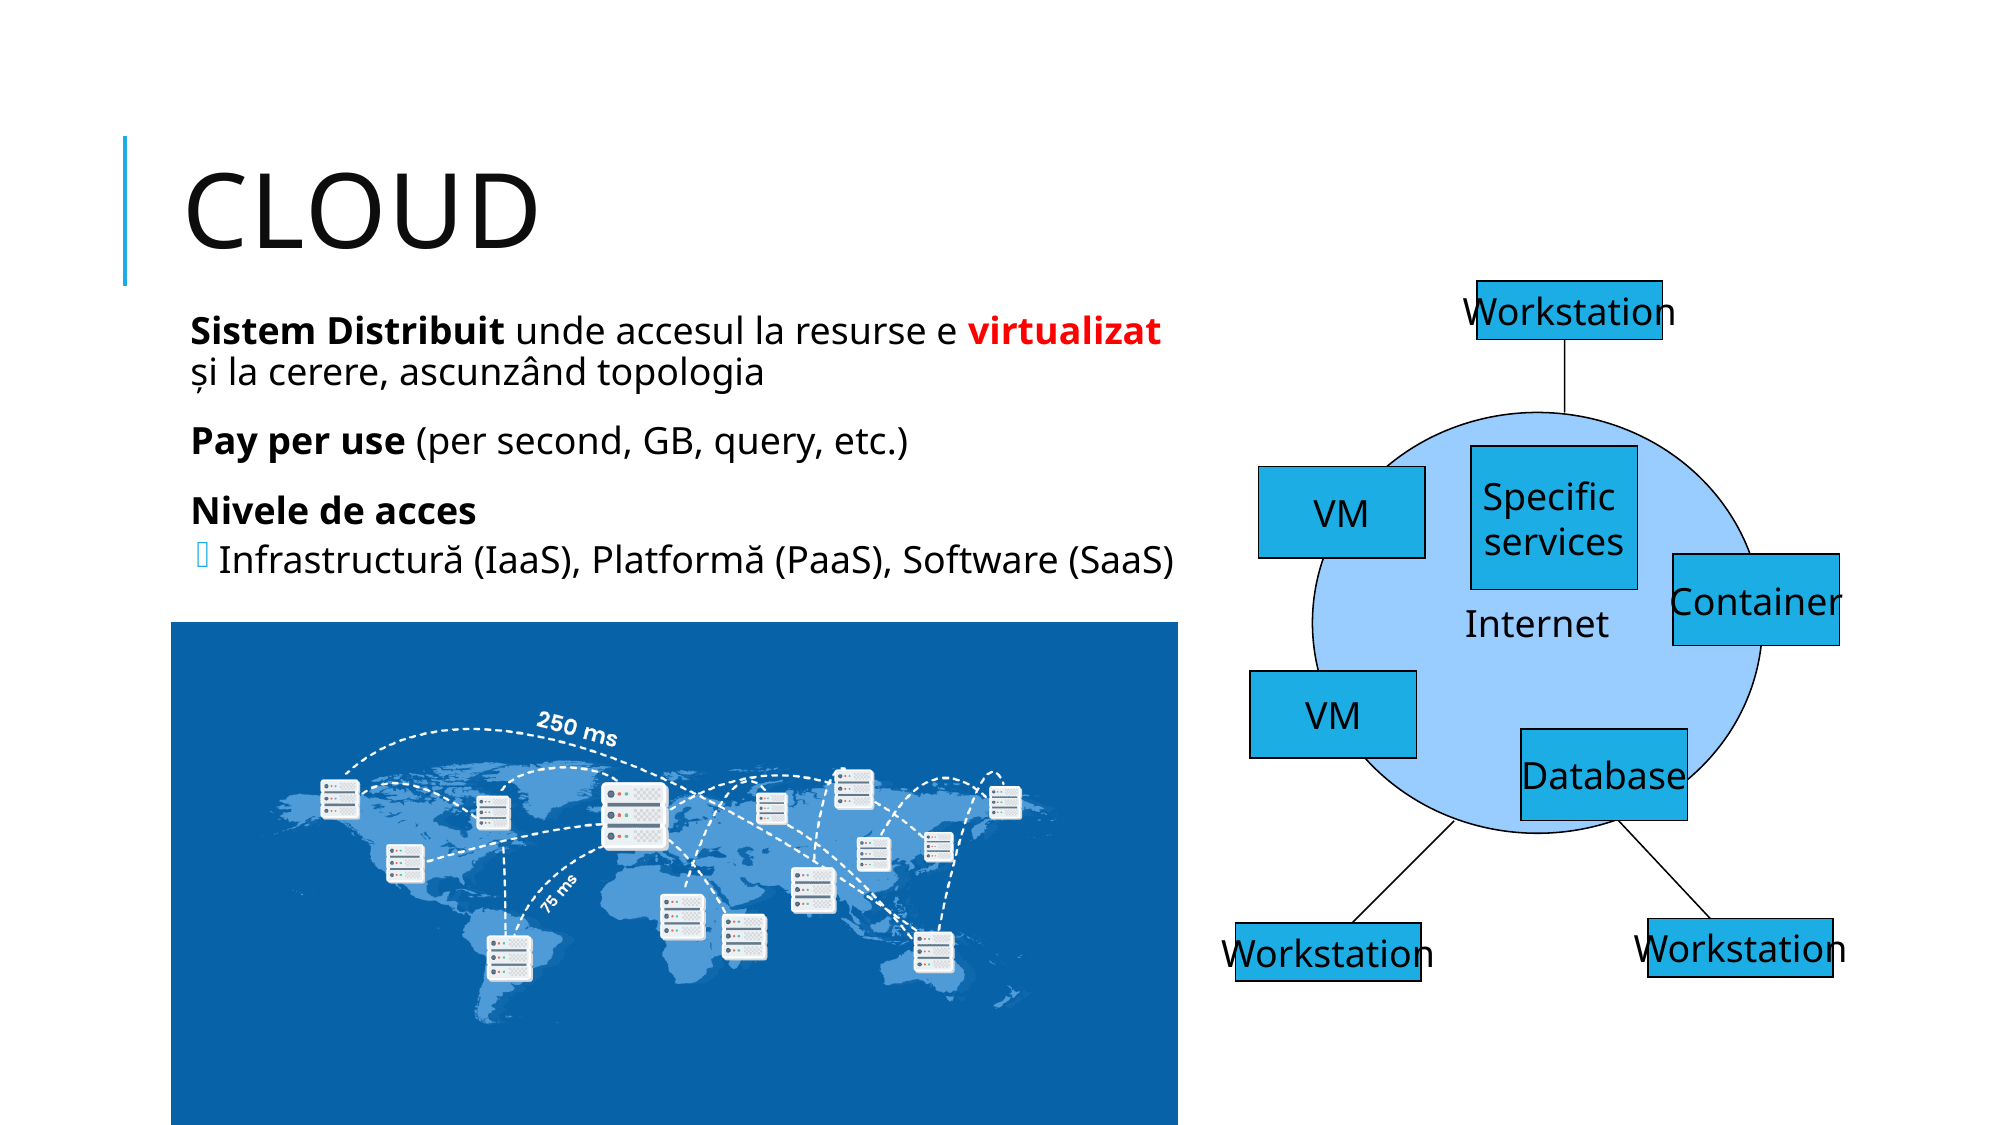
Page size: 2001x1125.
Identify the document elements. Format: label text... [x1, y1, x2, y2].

text_box Specific services [1470, 445, 1638, 590]
title cloud [168, 96, 1763, 342]
text_box Container [1672, 554, 1840, 646]
picture [171, 622, 1179, 1125]
text_box VM [1249, 670, 1417, 759]
list Sistem Distribuit unde accesul la resurse e virtualizat și la cerere, ascunzând topologia Pay per use (per second, GB, query, etc.) Nivele de acces Infrastructură (IaaS), Platformă (PaaS), Software (SaaS) [168, 304, 1192, 1105]
text_box Database [1520, 729, 1688, 821]
text_box VM [1258, 466, 1425, 559]
text_box Workstation [1477, 281, 1663, 340]
text_box Internet [1312, 412, 1762, 834]
text_box Workstation [1647, 918, 1834, 978]
text_box Workstation [1235, 922, 1421, 982]
